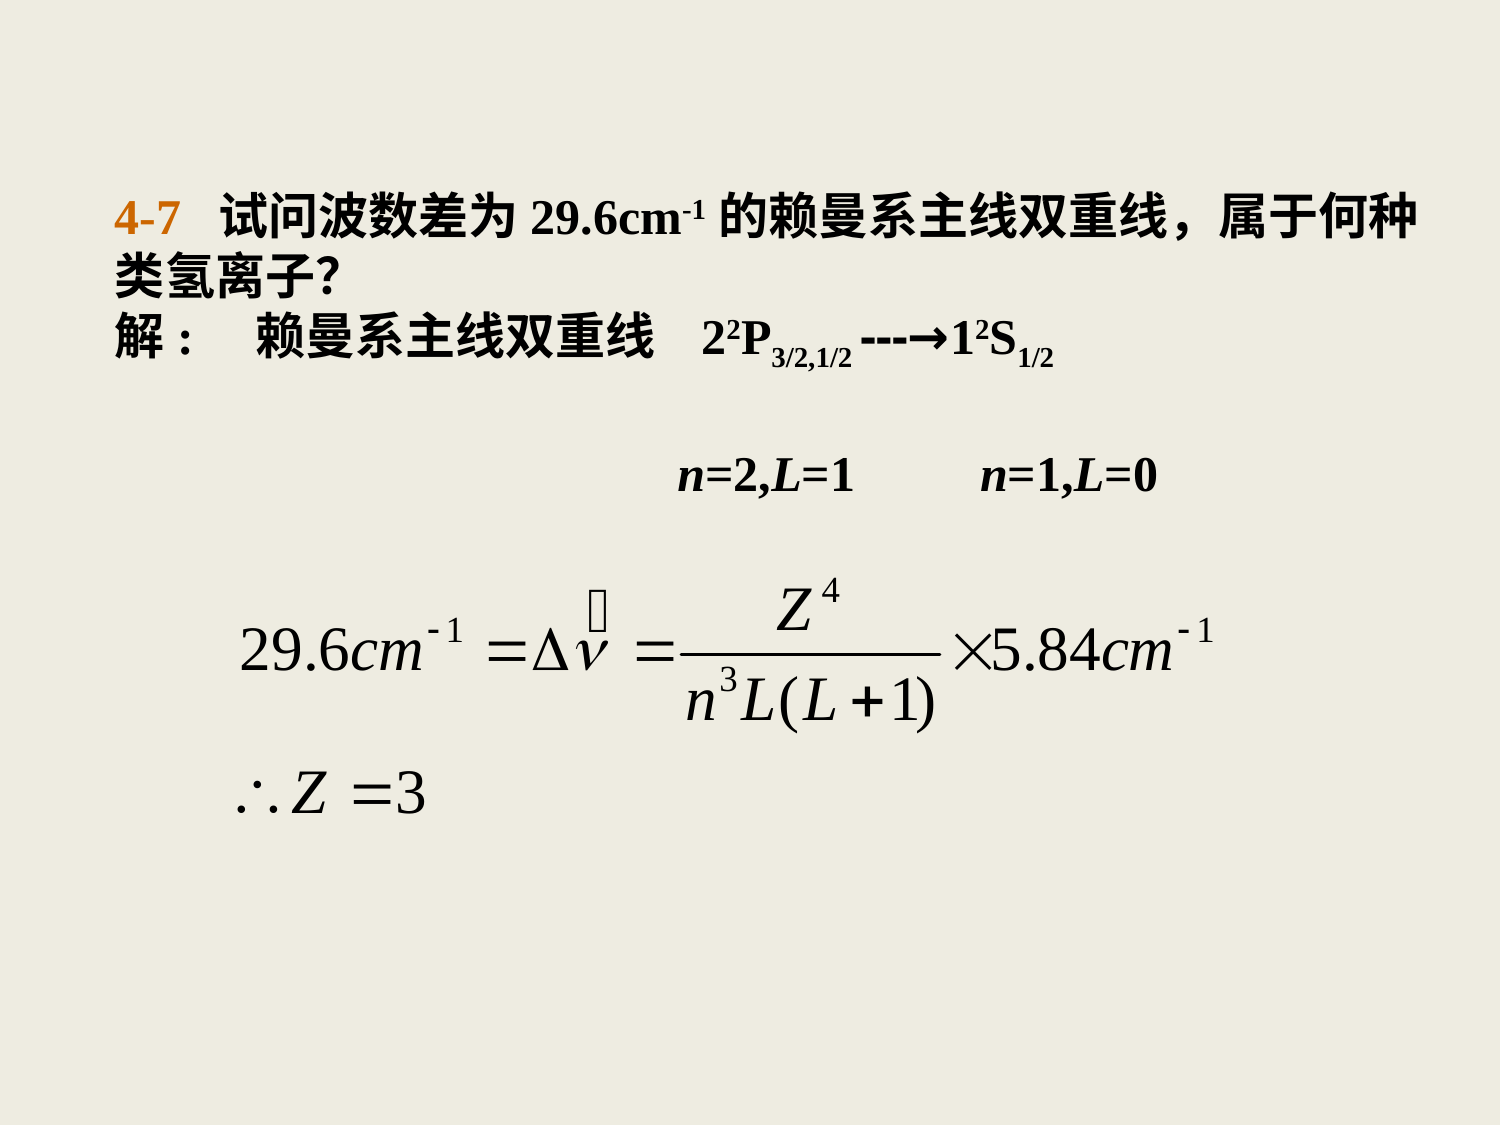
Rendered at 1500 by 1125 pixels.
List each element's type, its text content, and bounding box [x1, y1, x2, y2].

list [229, 562, 1223, 827]
text_box 4-7 试问波数差为29.6cm-1的赖曼系主线双重线，属于何种类氢离子？ 解: 赖曼系主线双重线 22P3/2,1/2 ---→12S1/2 n=2,L=1 n=1,L=0 [100, 177, 1436, 577]
